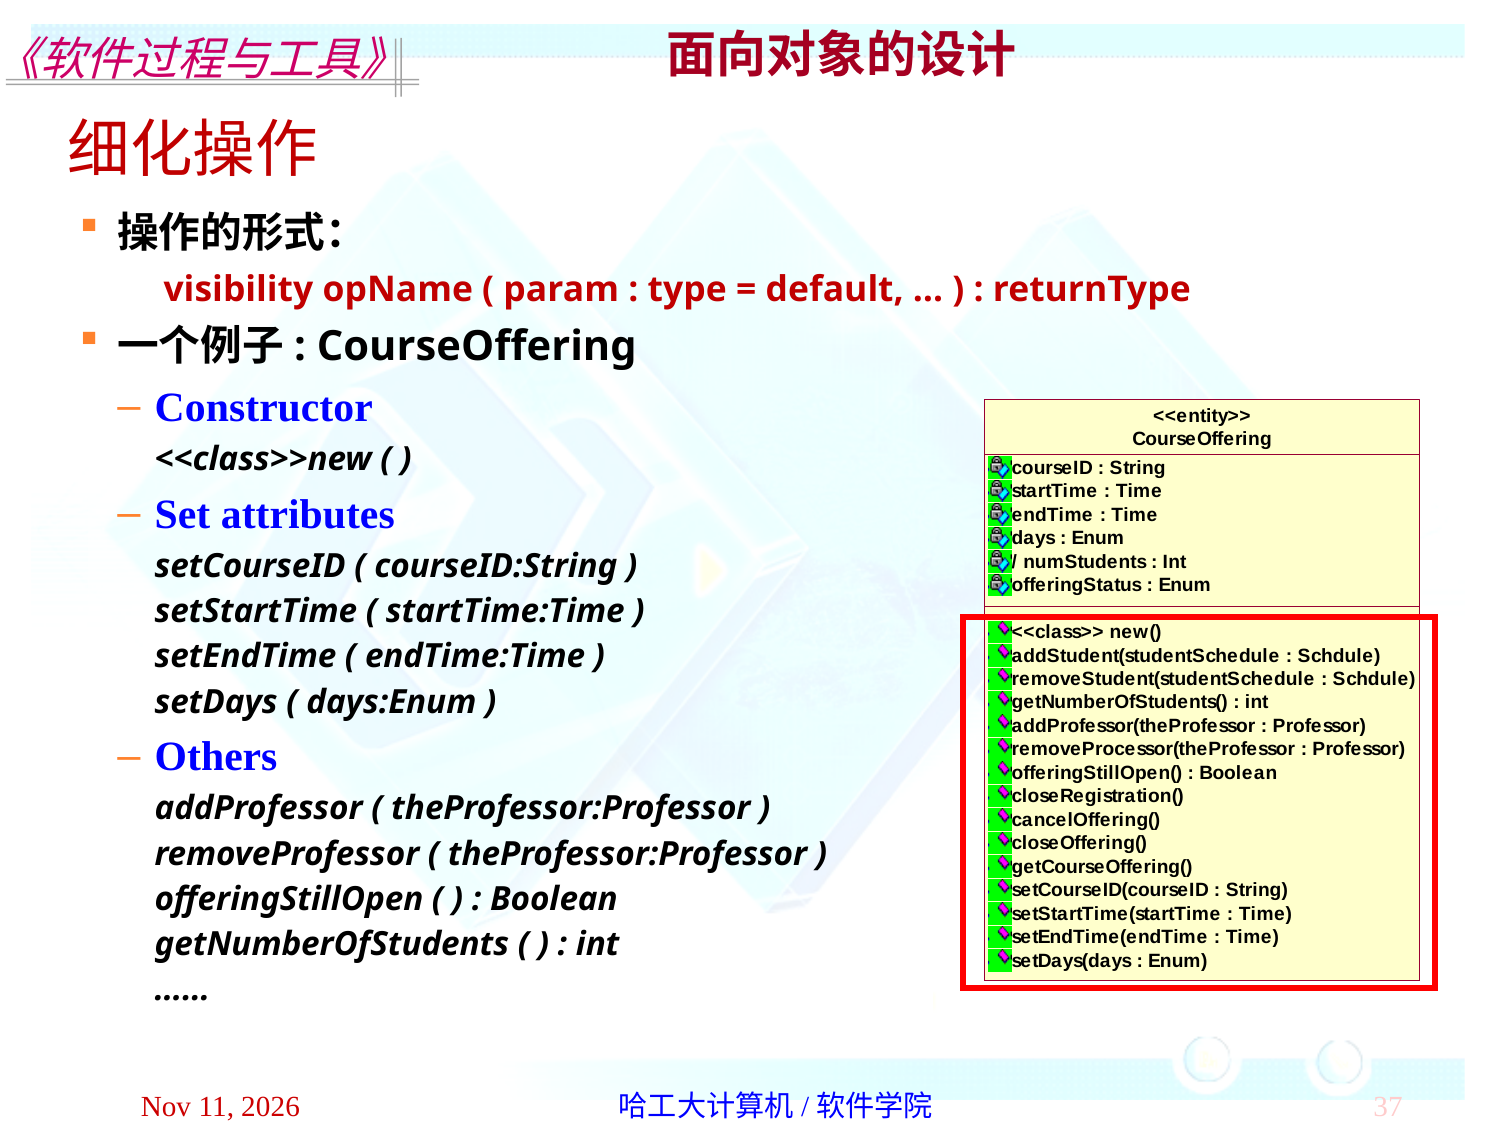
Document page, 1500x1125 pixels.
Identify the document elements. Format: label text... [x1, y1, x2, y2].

text_box 细化操作 [53, 101, 1447, 209]
text_box 操作的形式： visibility opName ( param : type = default, … ) : returnType 一个例子: CourseOffering Constructor <<class>>new ( ) Set attributes setCourseID ( courseID:String ) setStartTime ( startTime:Time ) setEndTime ( endTime:Time ) setDays ( days:Enum ) Others addProfessor ( theProfessor:Professor ) removeProfessor ( theProfessor:Professor ) offeringStillOpen ( ) : Boolean getNumberOfStudents ( ) : int …… [64, 208, 1412, 1047]
text_box 面向对象的设计 [389, 15, 1294, 90]
picture [962, 370, 1443, 1012]
